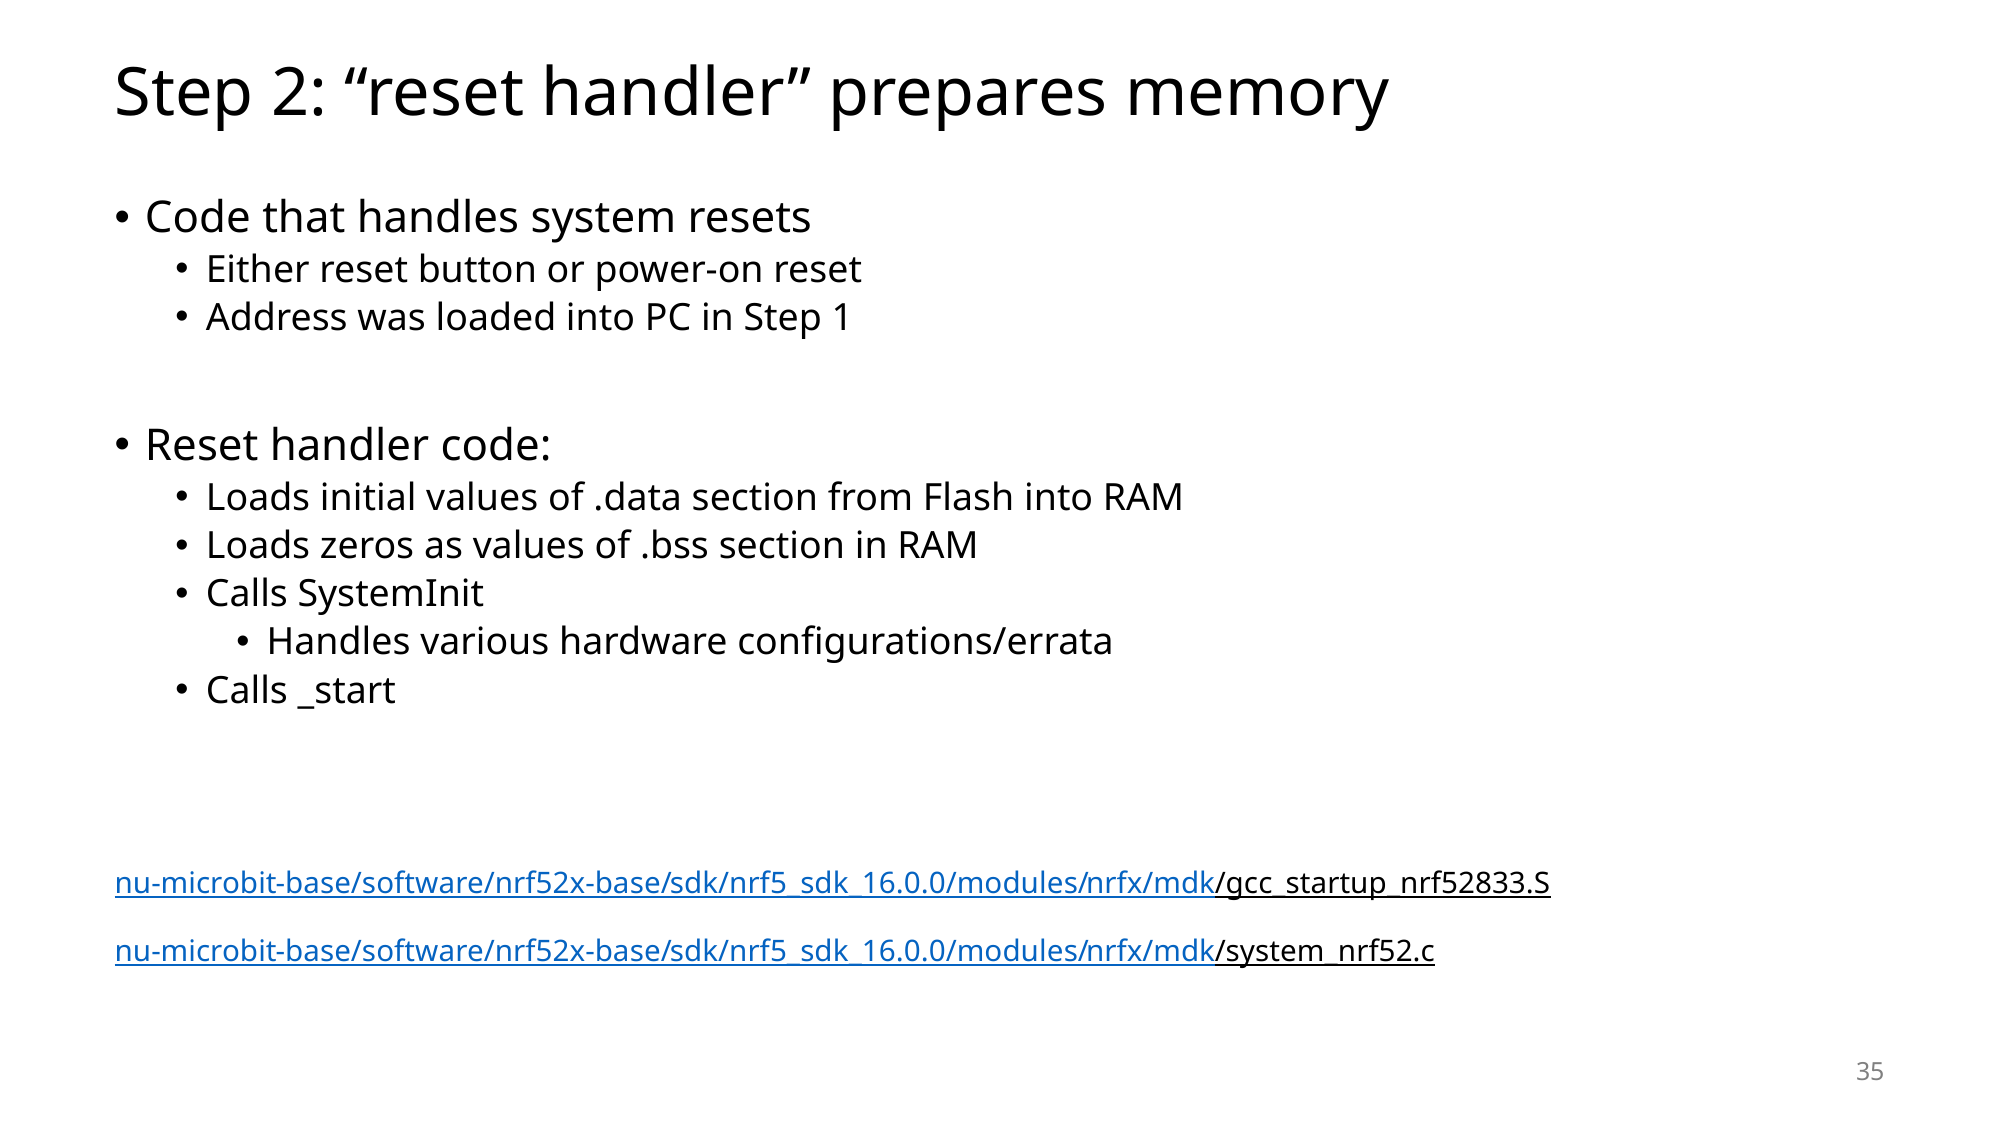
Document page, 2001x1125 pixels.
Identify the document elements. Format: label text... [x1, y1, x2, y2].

slide_number 35 [1749, 1042, 1900, 1103]
list Code that handles system resets Either reset button or power-on reset Address was loaded into PC in Step 1 Reset handler code: Loads initial values of .data section from Flash into RAM Loads zeros as values of .bss section in RAM Calls SystemInit Handles various hardware configurations/errata Calls _start nu-microbit-base/software/nrf52x-base/sdk/nrf5_sdk_16.0.0/modules/nrfx/mdk/gcc_startup_nrf52833.S nu-microbit-base/software/nrf52x-base/sdk/nrf5_sdk_16.0.0/modules/nrfx/mdk/system_nrf52.c [99, 187, 1900, 1013]
title Step 2: “reset handler” prepares memory [99, 37, 1900, 150]
